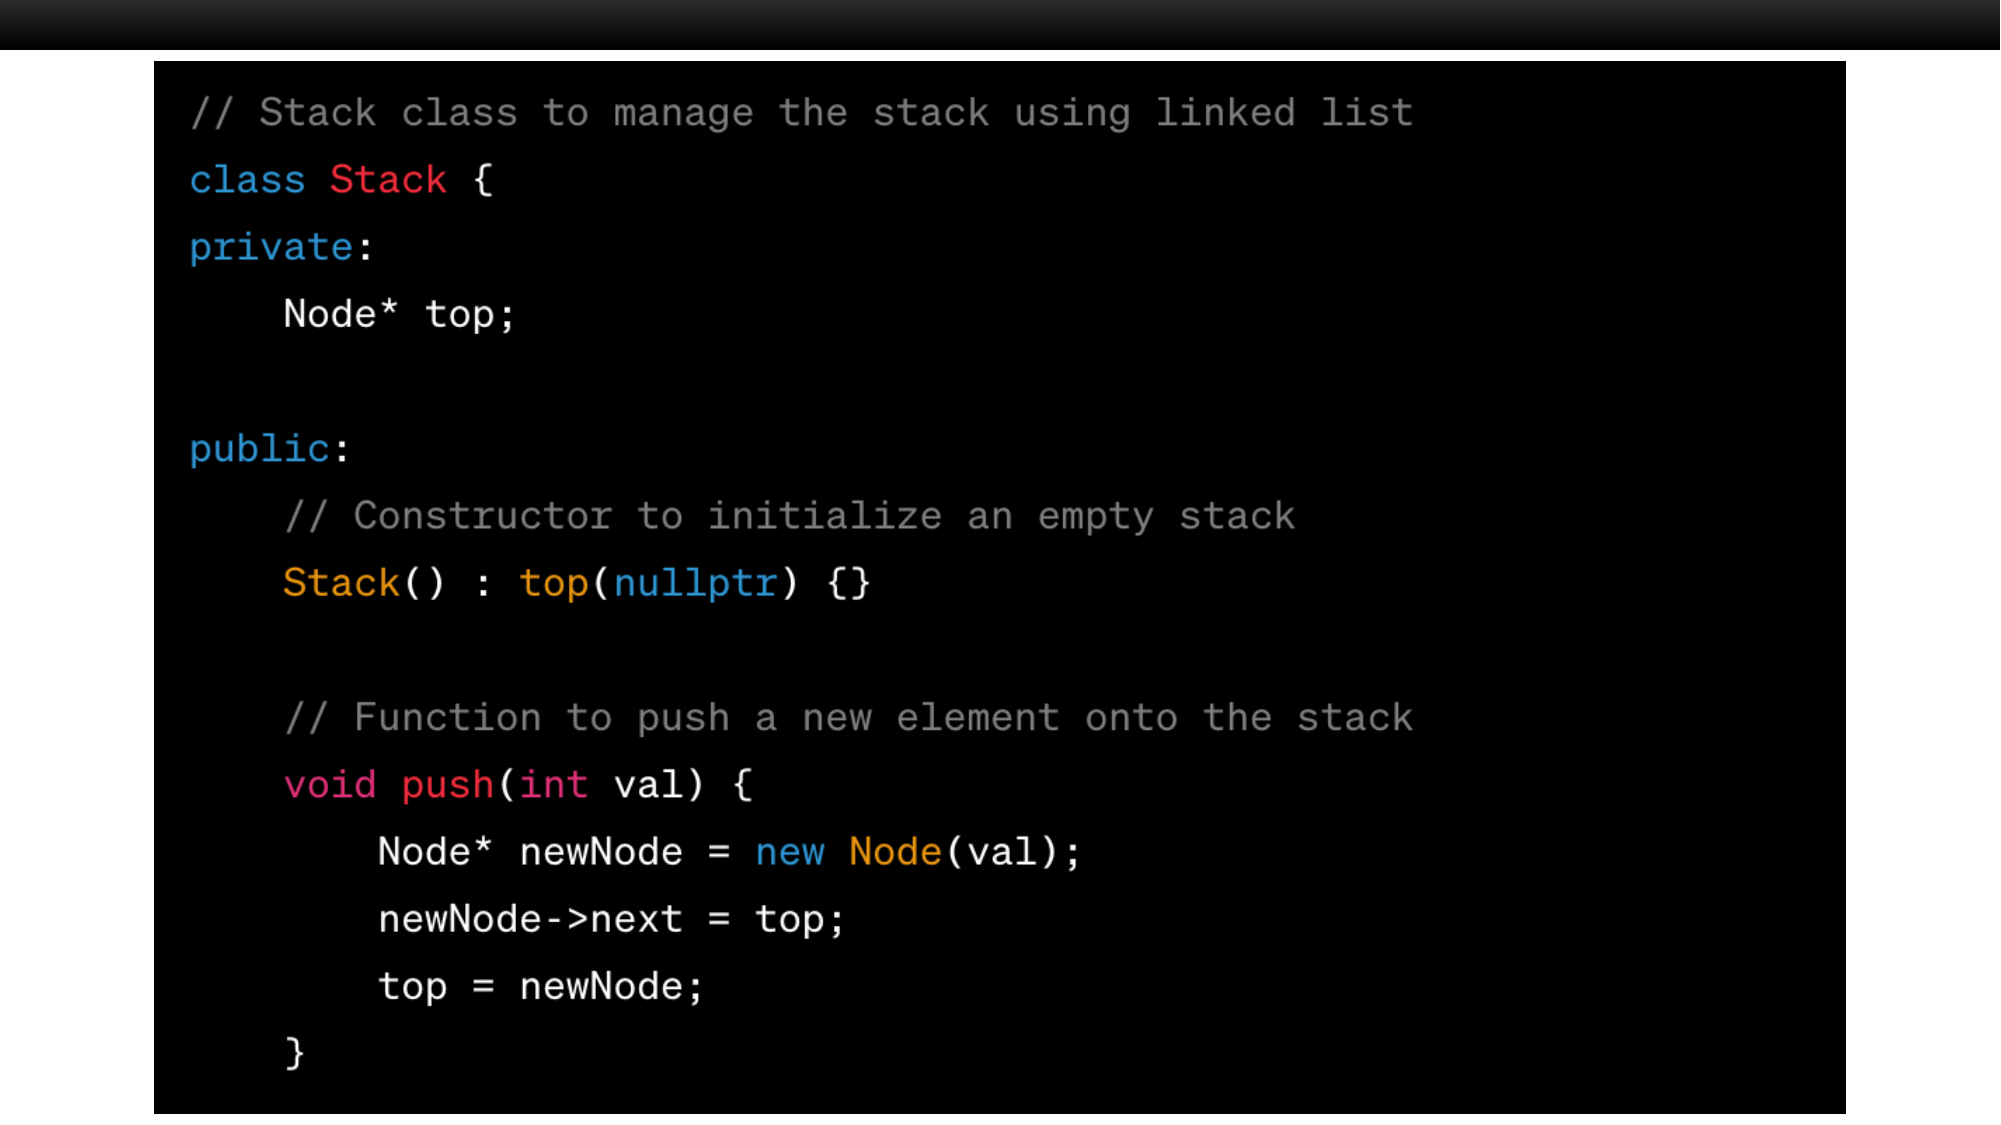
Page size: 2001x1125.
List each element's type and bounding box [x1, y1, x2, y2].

picture [154, 60, 1846, 1114]
